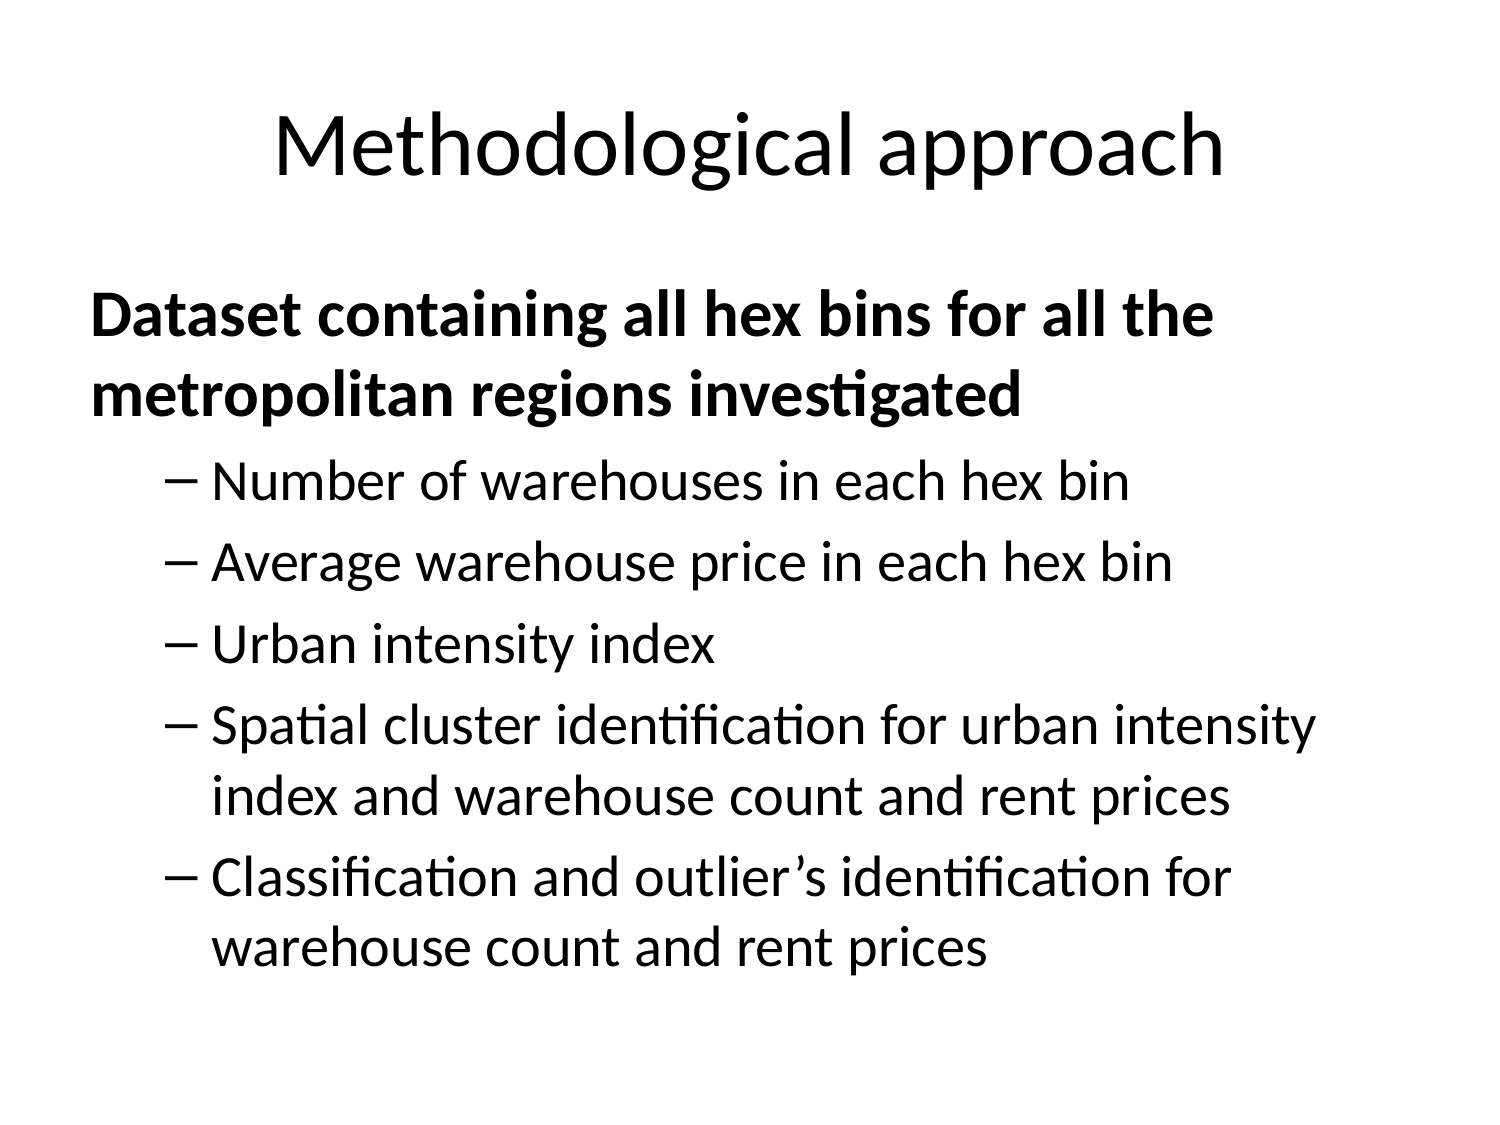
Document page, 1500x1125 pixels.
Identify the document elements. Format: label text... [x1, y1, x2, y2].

list Dataset containing all hex bins for all the metropolitan regions investigated Number of warehouses in each hex bin Average warehouse price in each hex bin Urban intensity index Spatial cluster identification for urban intensity index and warehouse count and rent prices Classification and outlier’s identification for warehouse count and rent prices [75, 262, 1425, 1005]
title Methodological approach [75, 45, 1425, 233]
